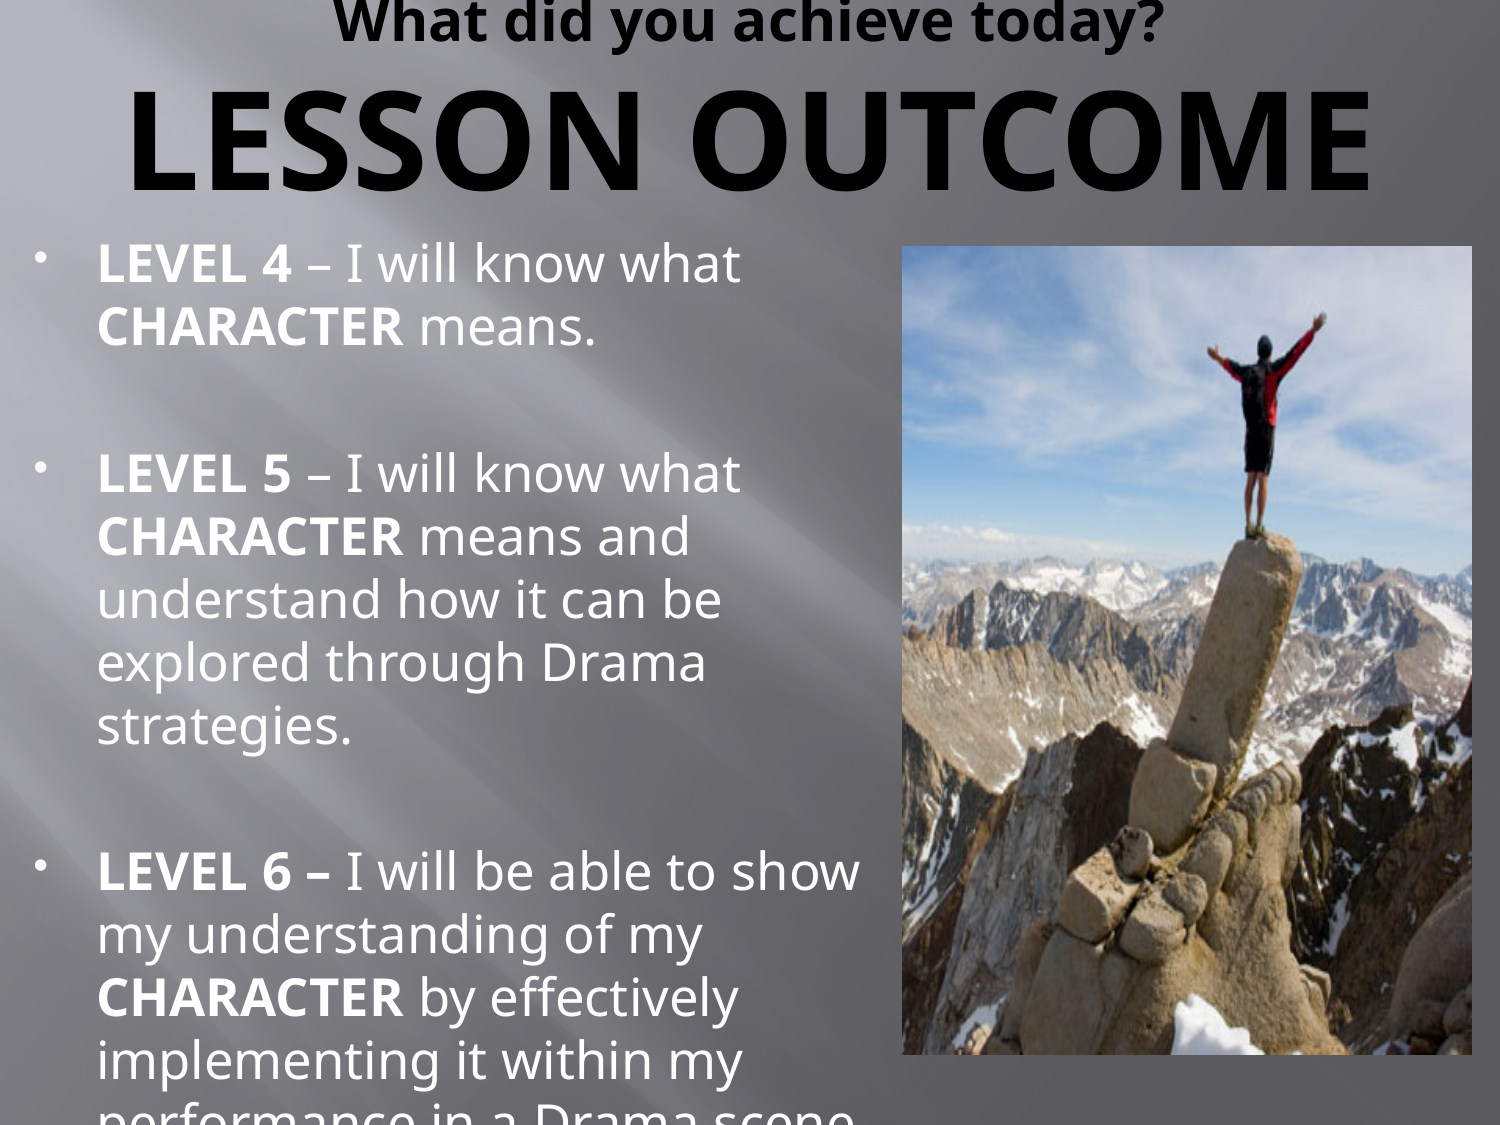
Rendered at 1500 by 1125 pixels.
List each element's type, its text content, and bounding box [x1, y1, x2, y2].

picture [902, 245, 1472, 1055]
title What did you achieve today? LESSON OUTCOME [75, 0, 1425, 113]
list LEVEL 4 – I will know what CHARACTER means. LEVEL 5 – I will know what CHARACTER means and understand how it can be explored through Drama strategies. LEVEL 6 – I will be able to show my understanding of my CHARACTER by effectively implementing it within my performance in a Drama scene. [0, 222, 891, 1125]
